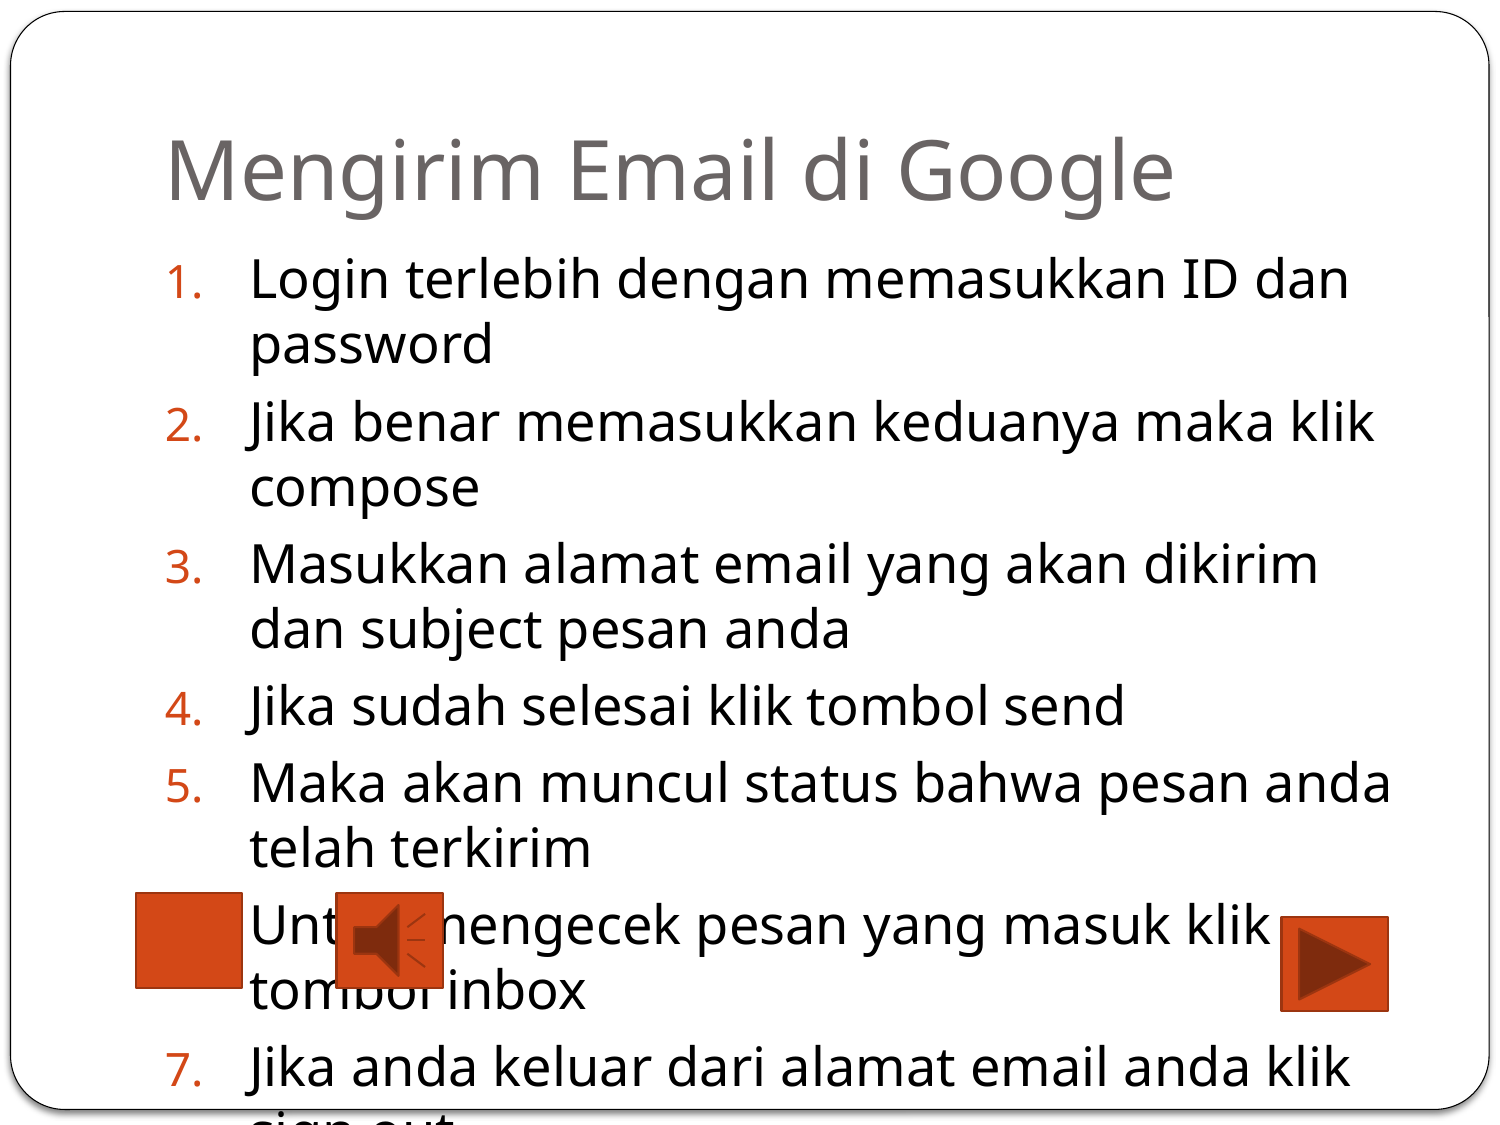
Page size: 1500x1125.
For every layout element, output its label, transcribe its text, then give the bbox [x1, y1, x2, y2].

title Mengirim Email di Google [150, 45, 1425, 233]
text_box [1280, 916, 1389, 1012]
text_box [135, 892, 243, 989]
list Login terlebih dengan memasukkan ID dan password Jika benar memasukkan keduanya maka klik compose Masukkan alamat email yang akan dikirim dan subject pesan anda Jika sudah selesai klik tombol send Maka akan muncul status bahwa pesan anda telah terkirim Untuk mengecek pesan yang masuk klik tombol inbox Jika anda keluar dari alamat email anda klik sign out [150, 237, 1425, 988]
text_box [335, 892, 444, 989]
